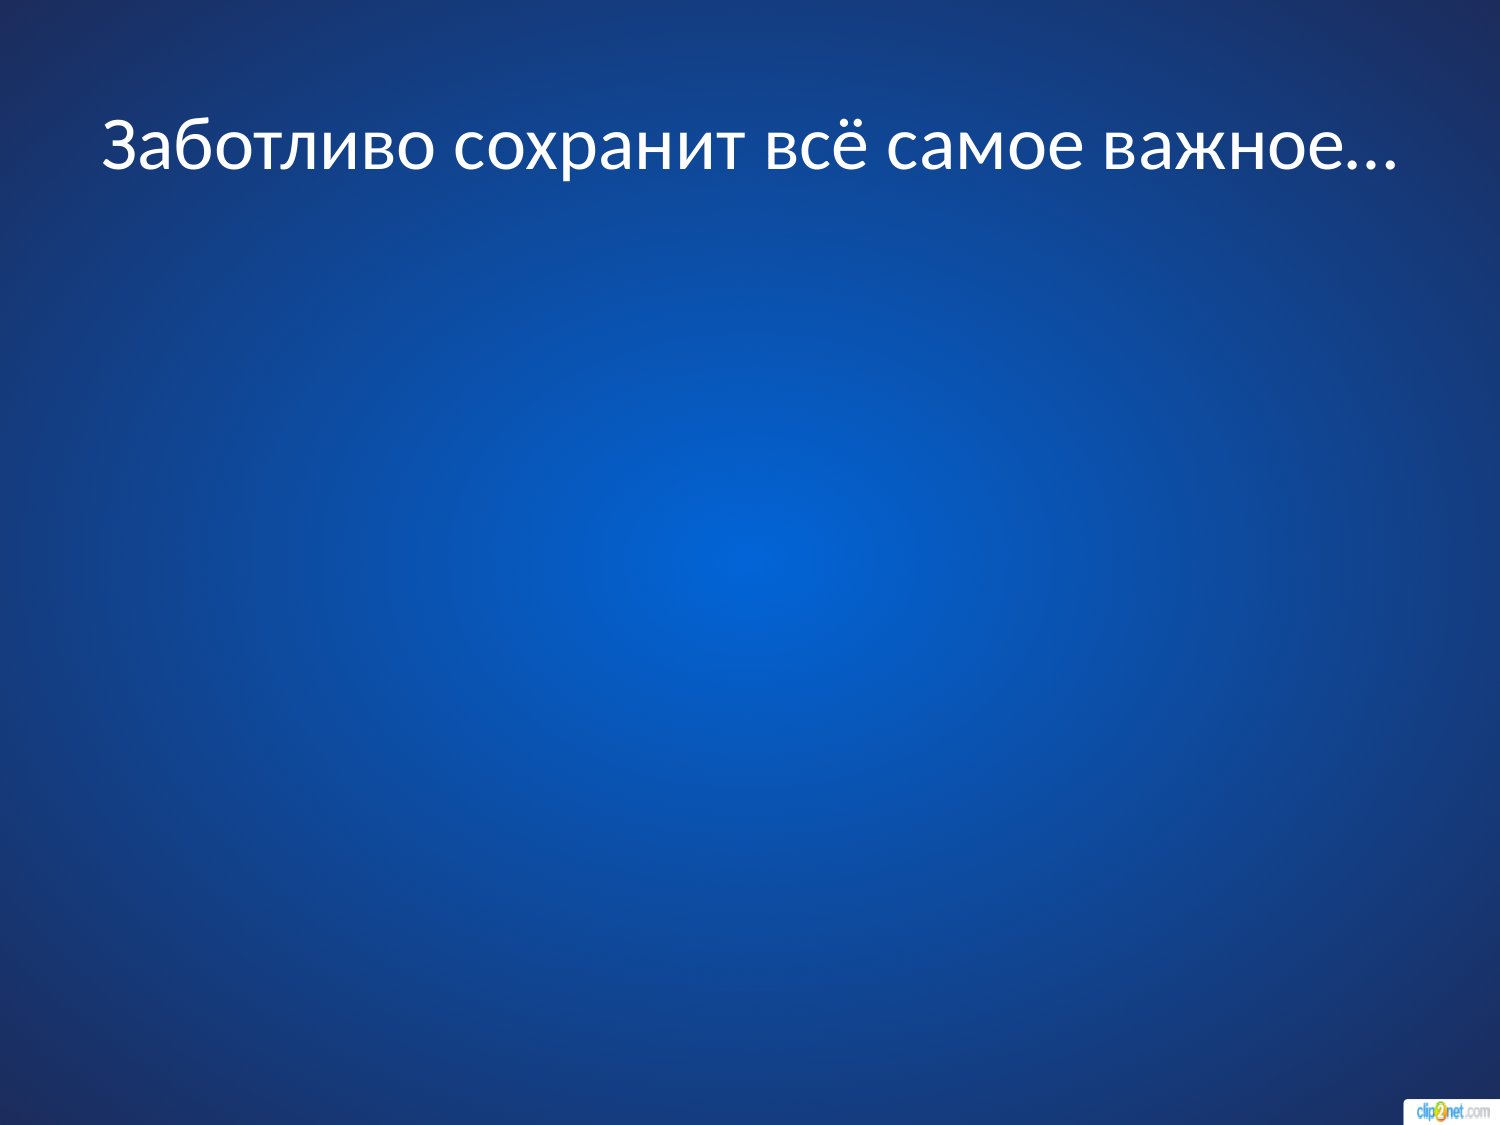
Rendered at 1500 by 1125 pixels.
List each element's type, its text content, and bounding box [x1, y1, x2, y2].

picture [0, 0, 1500, 1125]
title Заботливо сохранит всё самое важное… [75, 45, 1425, 233]
